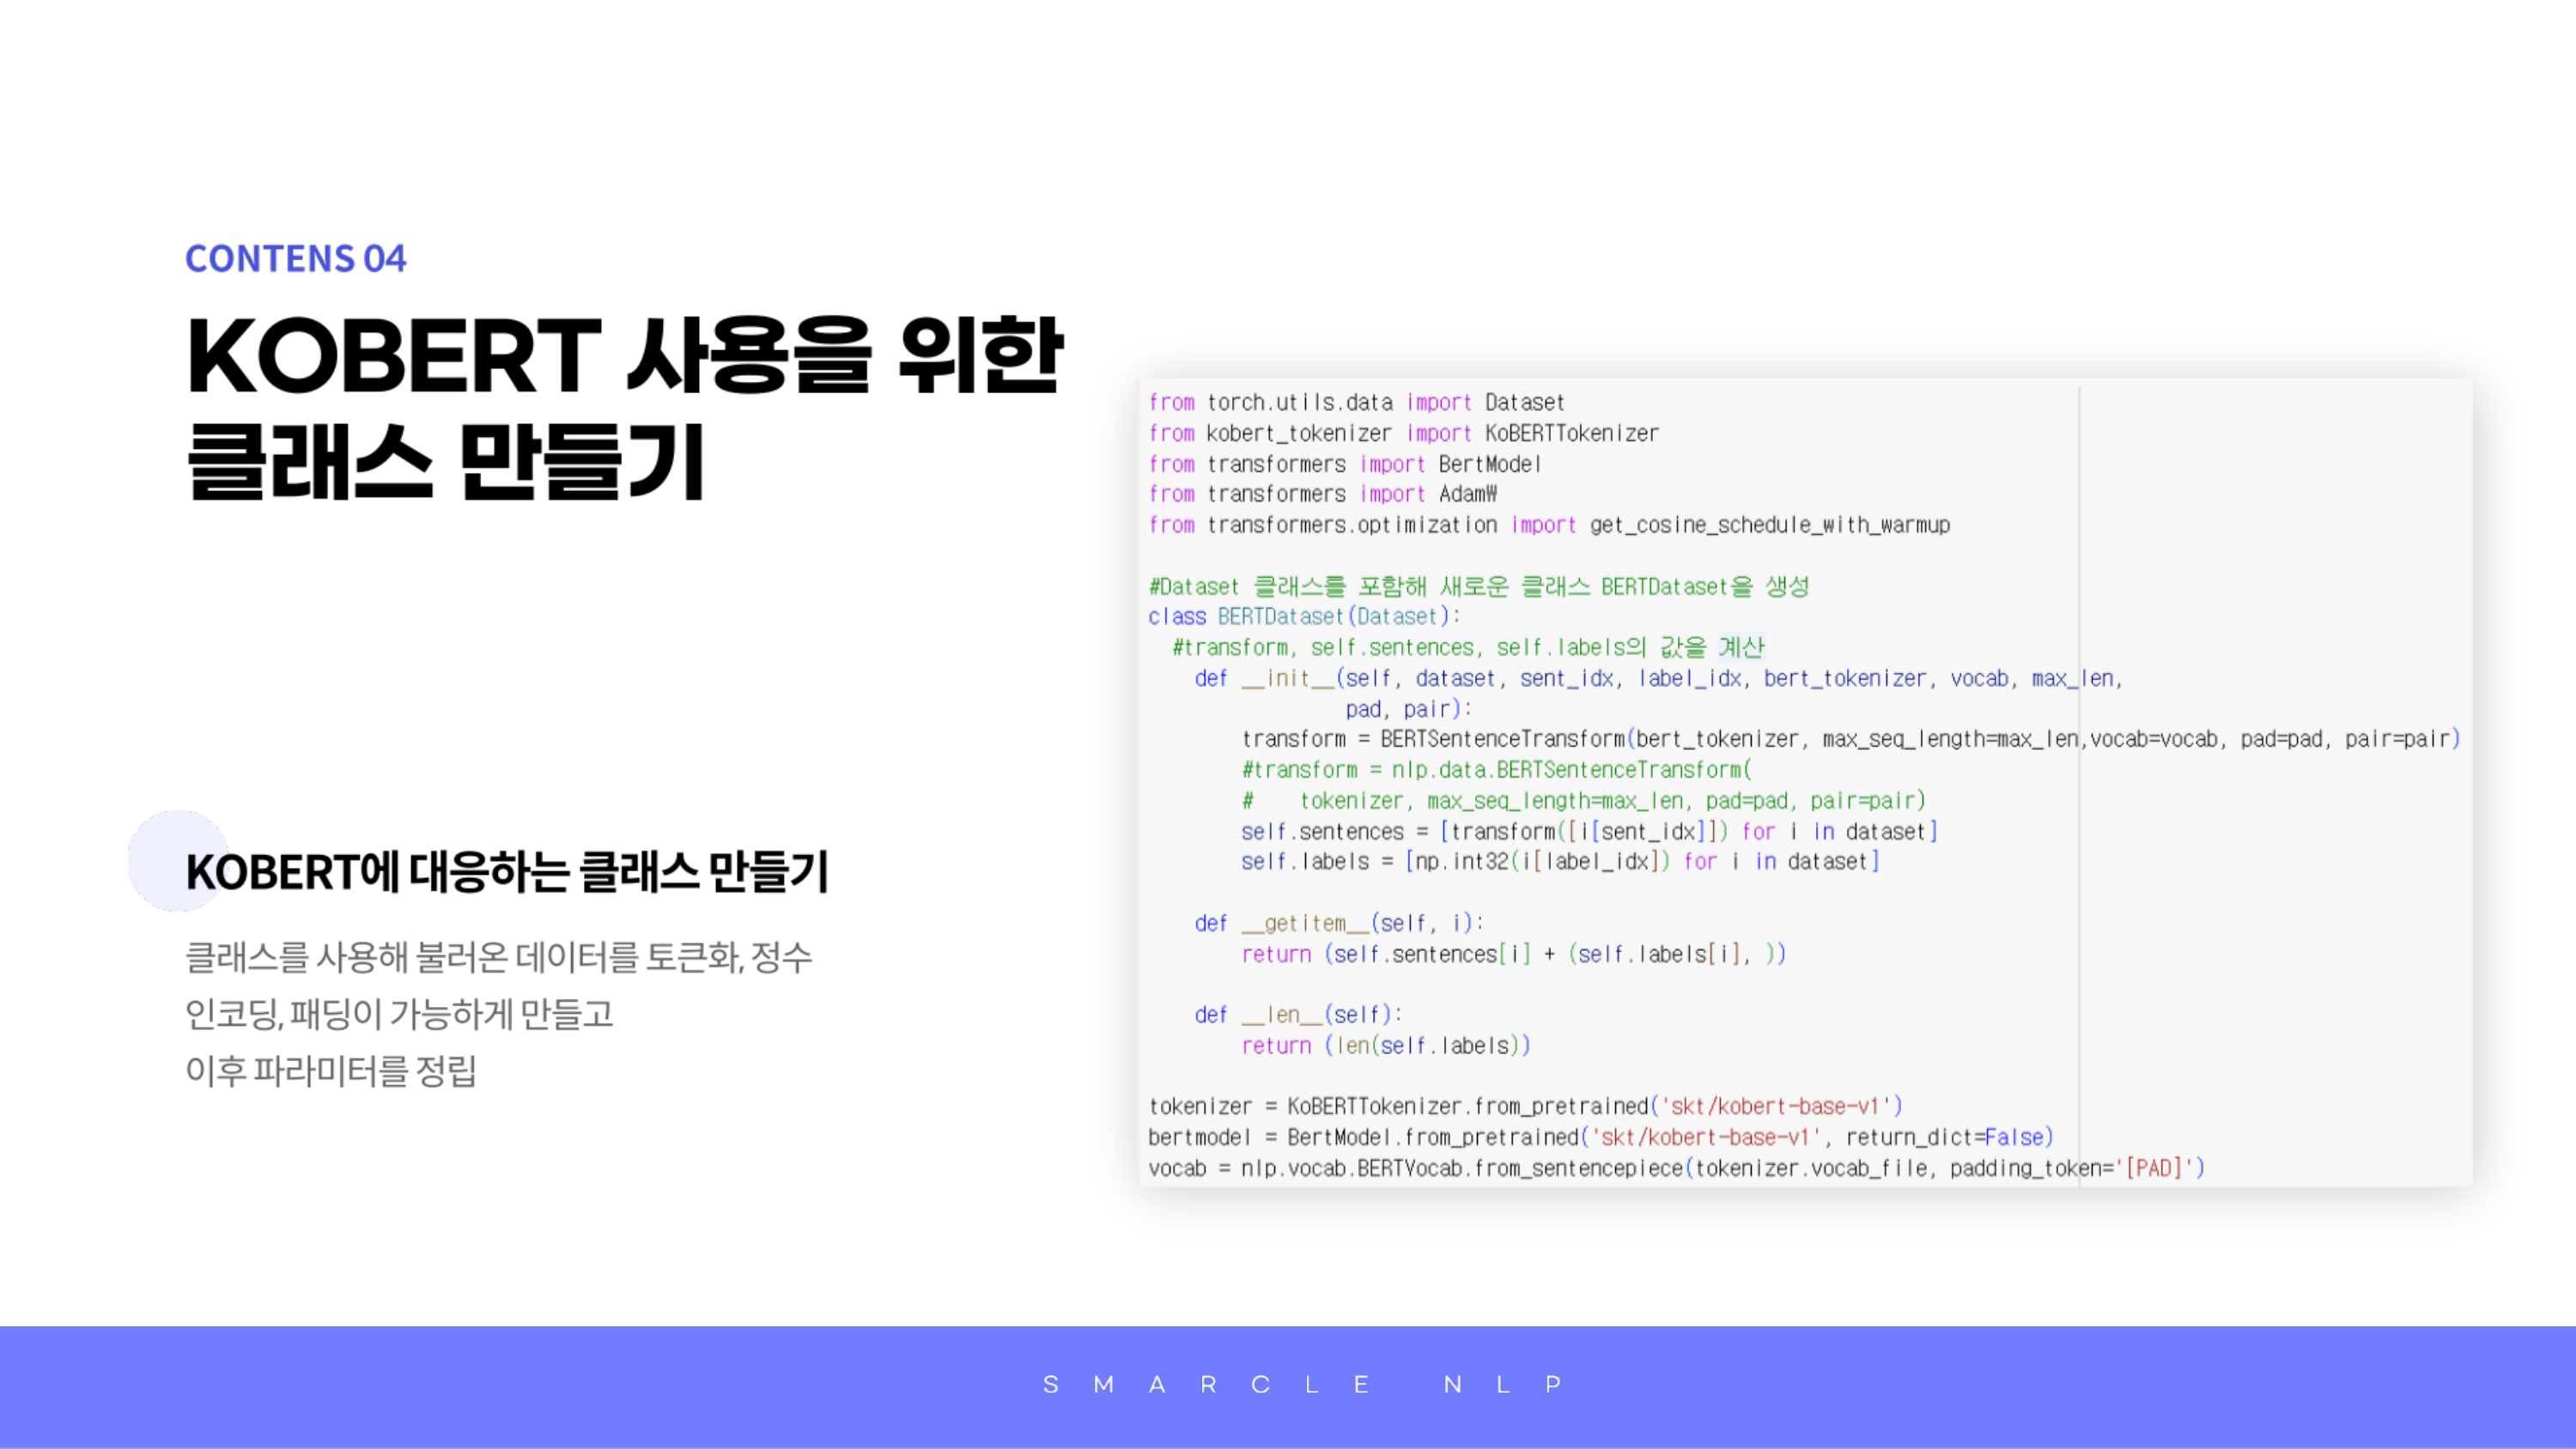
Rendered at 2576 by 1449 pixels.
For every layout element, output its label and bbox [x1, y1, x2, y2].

text_box [1136, 378, 2473, 1189]
text_box [0, 1326, 2576, 1449]
text_box [128, 810, 230, 912]
picture [154, 0, 2576, 1326]
picture [0, 1363, 2366, 1422]
